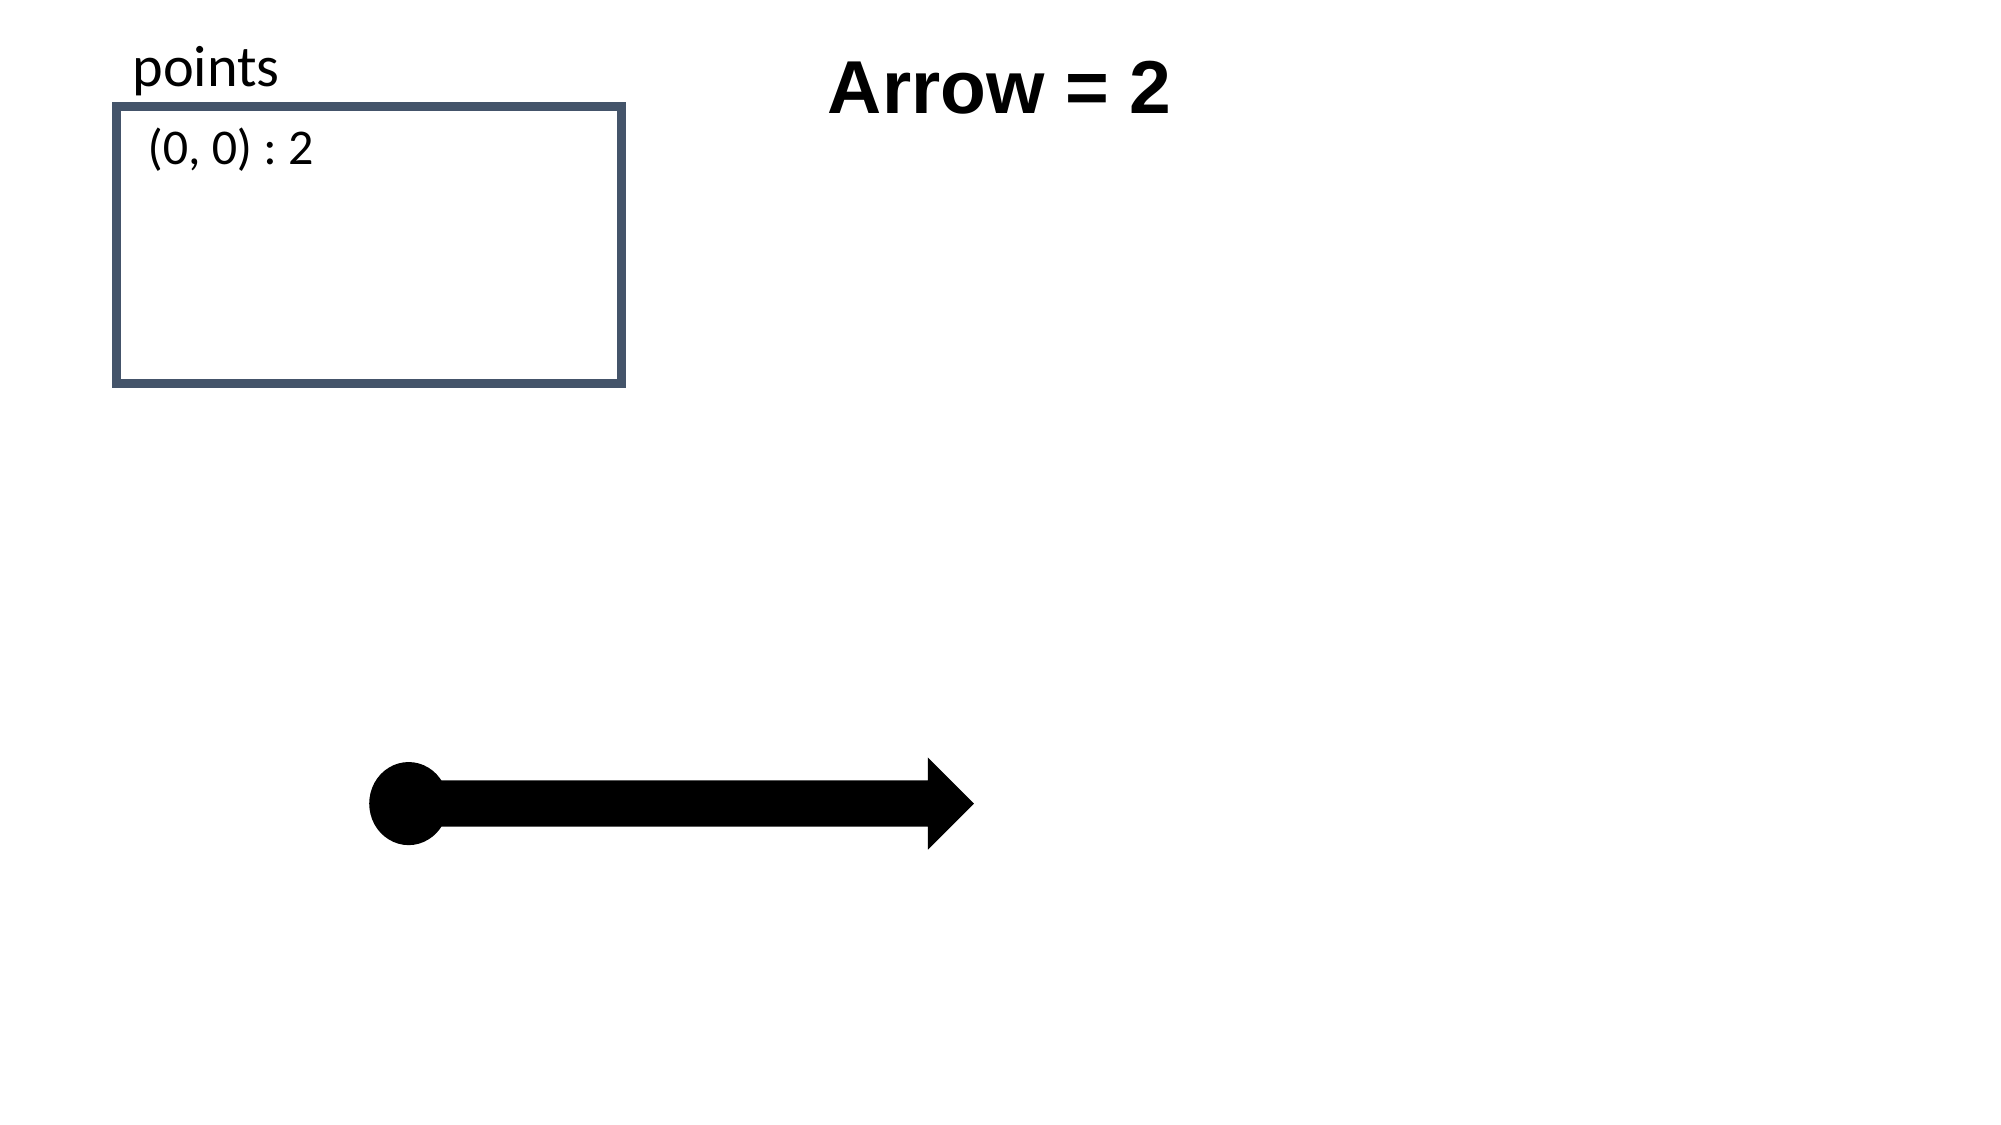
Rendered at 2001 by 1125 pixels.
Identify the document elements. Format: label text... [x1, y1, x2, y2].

text_box [407, 754, 976, 853]
text_box (0, 0) : 2 [132, 107, 329, 183]
text_box [368, 761, 442, 847]
text_box points [118, 20, 295, 106]
text_box Arrow = 2 [813, 31, 1187, 137]
text_box [116, 106, 623, 384]
